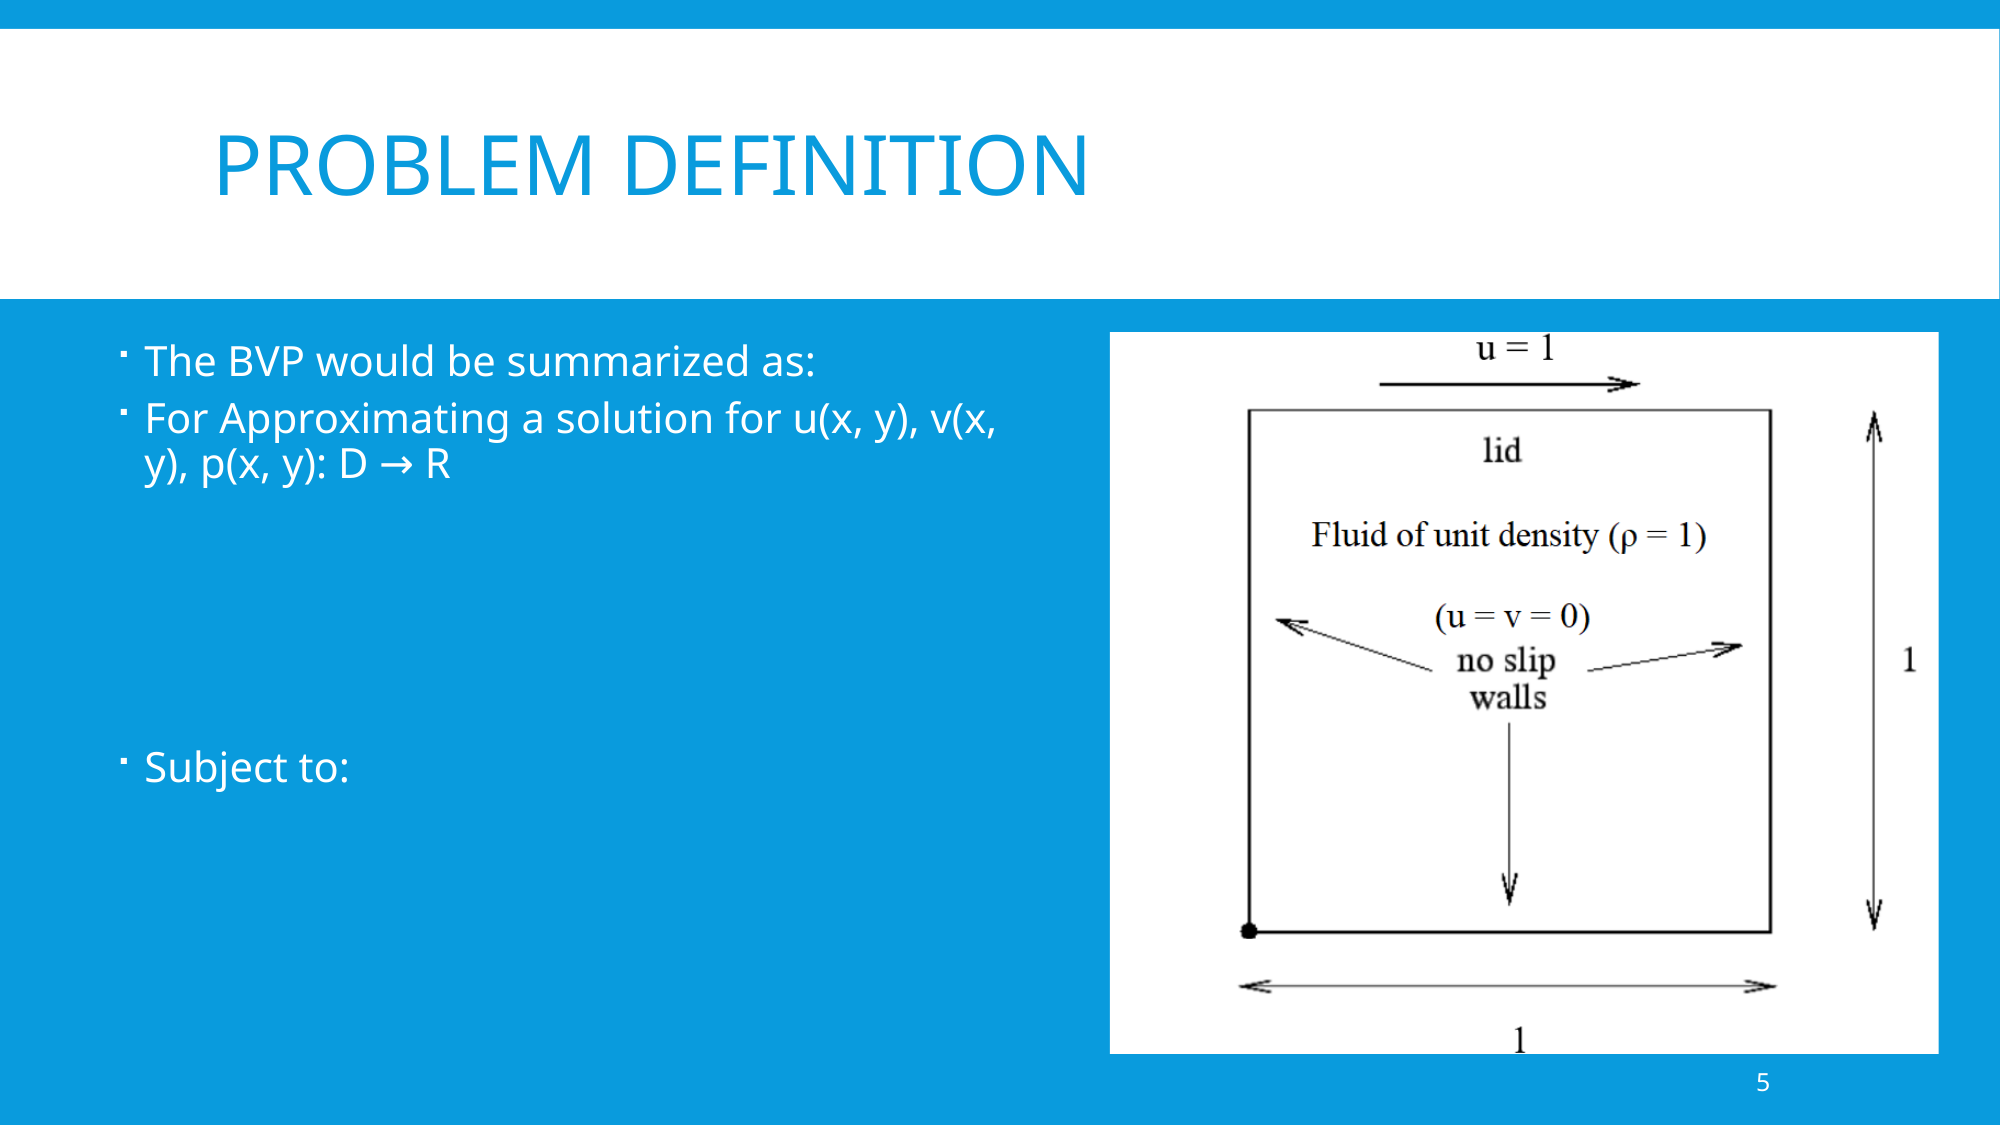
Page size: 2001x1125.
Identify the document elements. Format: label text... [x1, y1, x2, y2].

picture [1110, 333, 1938, 1053]
slide_number 5 [1748, 1063, 1904, 1114]
title Problem Definition [197, 46, 1803, 295]
